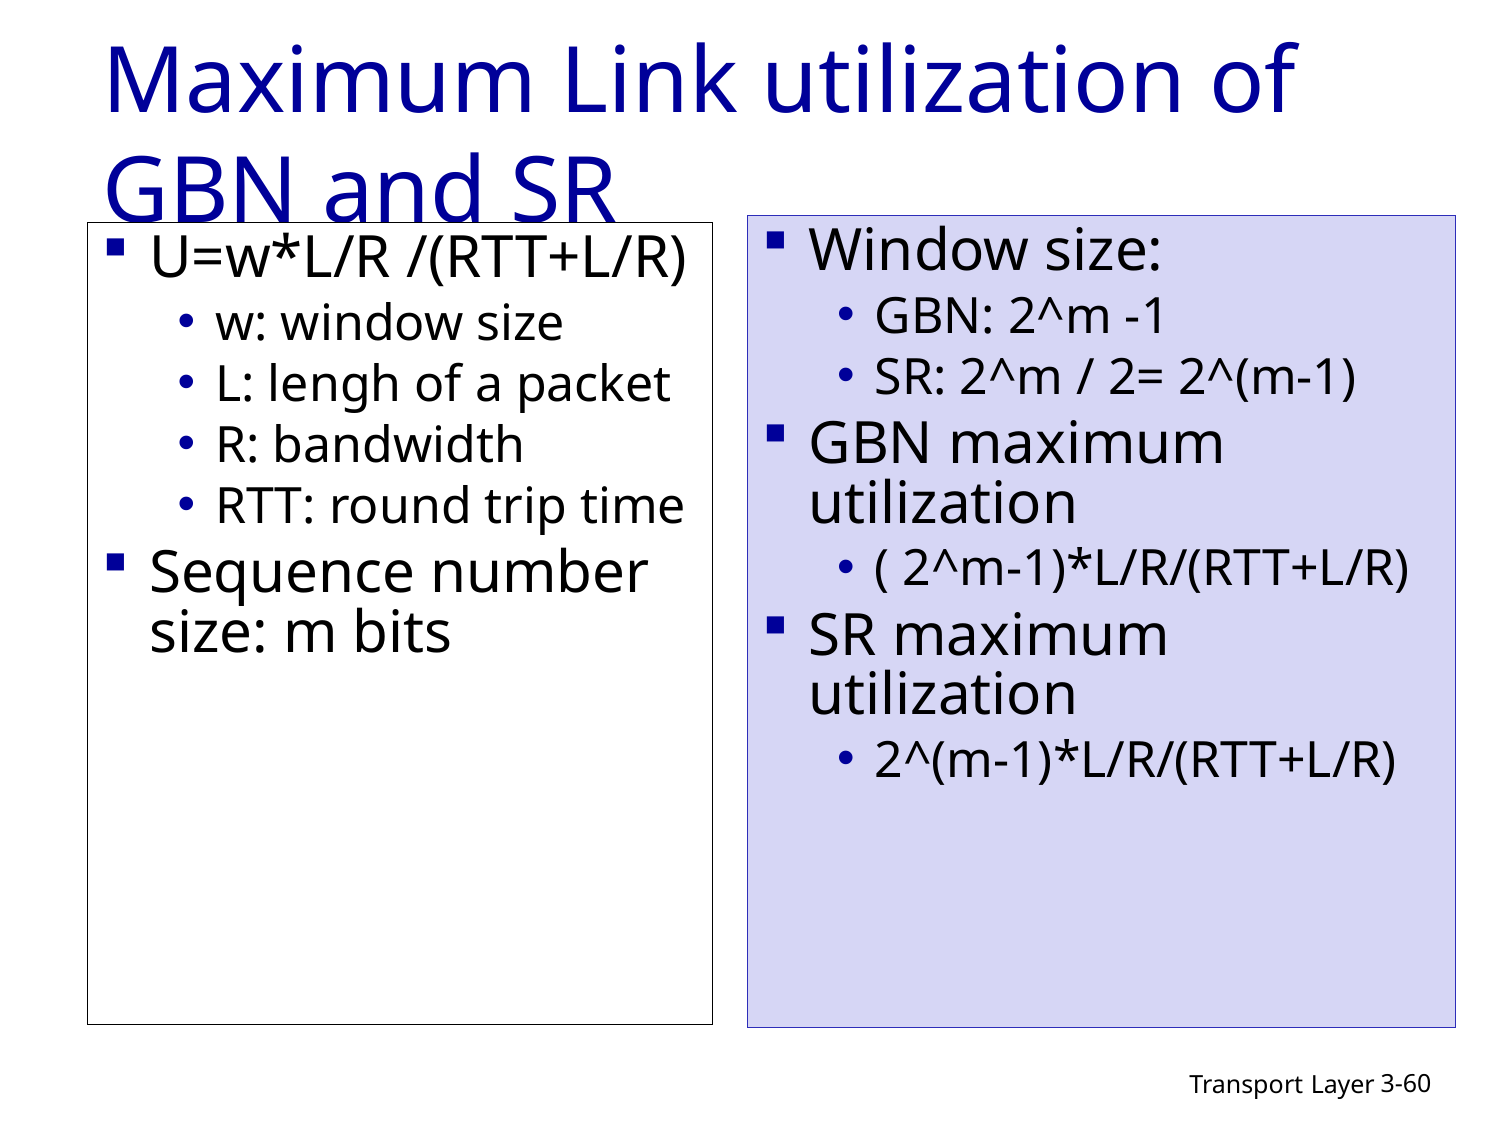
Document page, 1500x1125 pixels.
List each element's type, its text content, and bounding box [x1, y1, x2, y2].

slide_number 3-60 [1365, 1060, 1477, 1106]
title Maximum Link utilization of GBN and SR [87, 37, 1363, 225]
footer Transport Layer [914, 1057, 1390, 1105]
list U=w*L/R /(RTT+L/R) w: window size L: lengh of a packet R: bandwidth RTT: round trip time Sequence number size: m bits [87, 222, 713, 1025]
list Window size: GBN: 2^m -1 SR: 2^m / 2= 2^(m-1) GBN maximum utilization ( 2^m-1)*L/R/(RTT+L/R) SR maximum utilization 2^(m-1)*L/R/(RTT+L/R) [747, 215, 1456, 1028]
